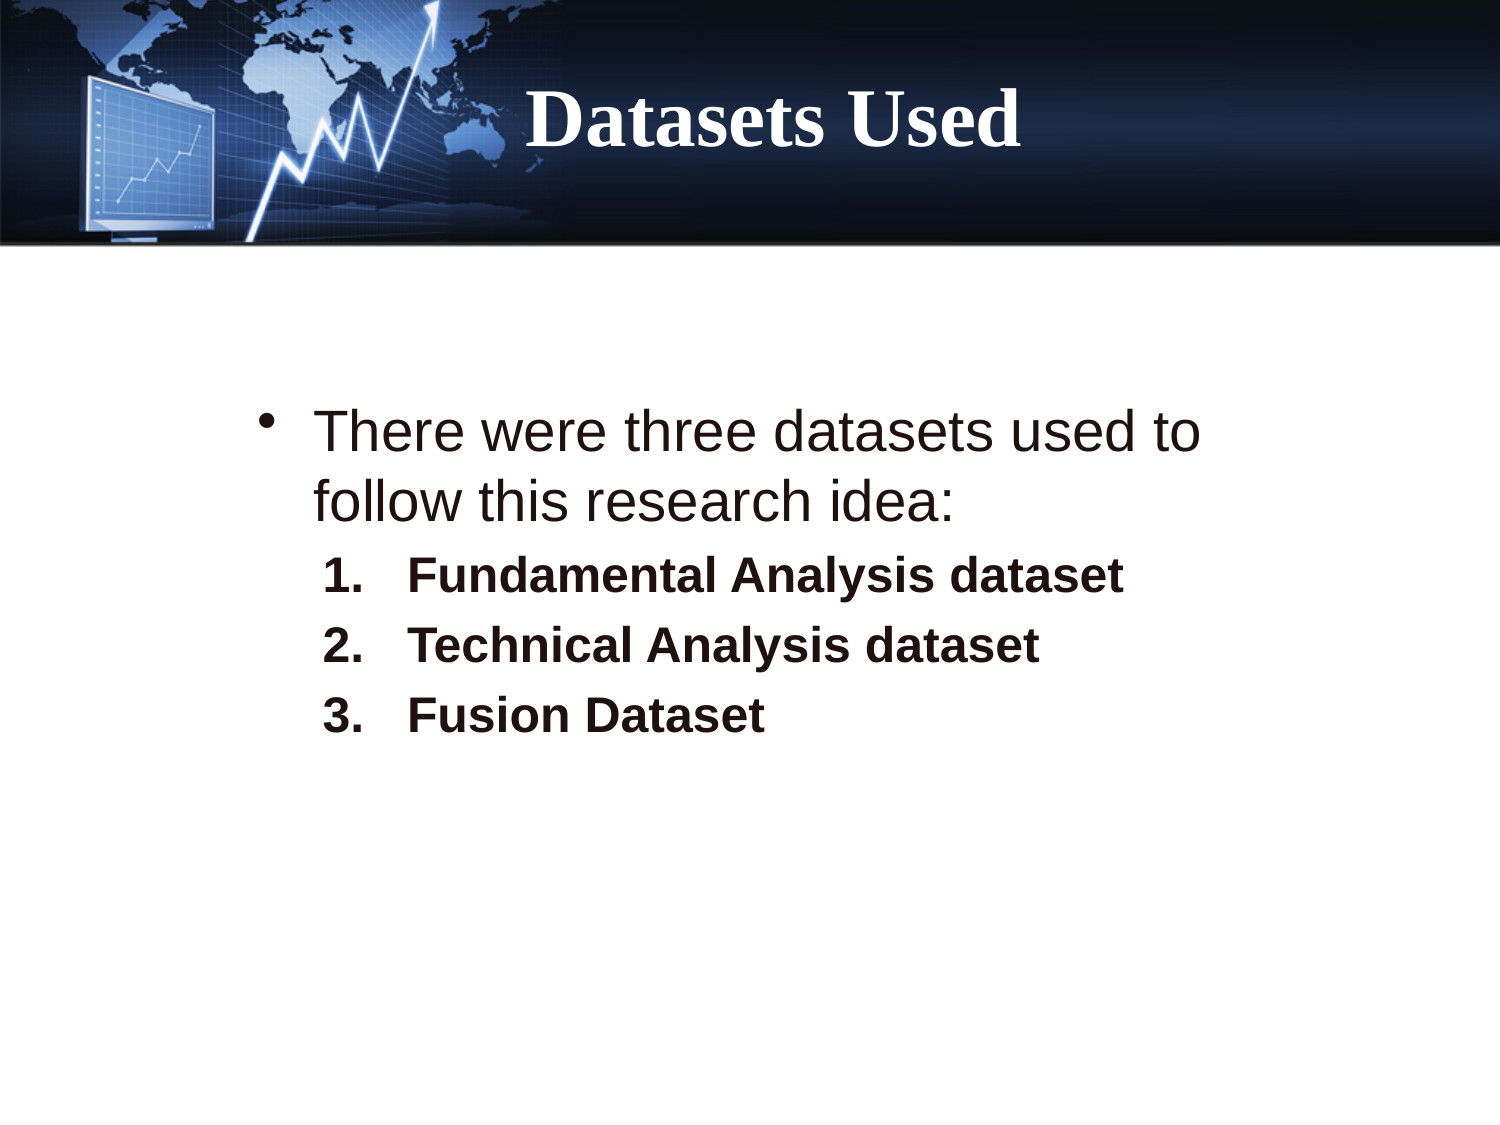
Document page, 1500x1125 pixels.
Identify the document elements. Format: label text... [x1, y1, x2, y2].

picture [0, 0, 1500, 1125]
list There were three datasets used to follow this research idea: Fundamental Analysis dataset Technical Analysis dataset Fusion Dataset [241, 385, 1318, 1125]
title Datasets Used [510, 71, 1500, 155]
